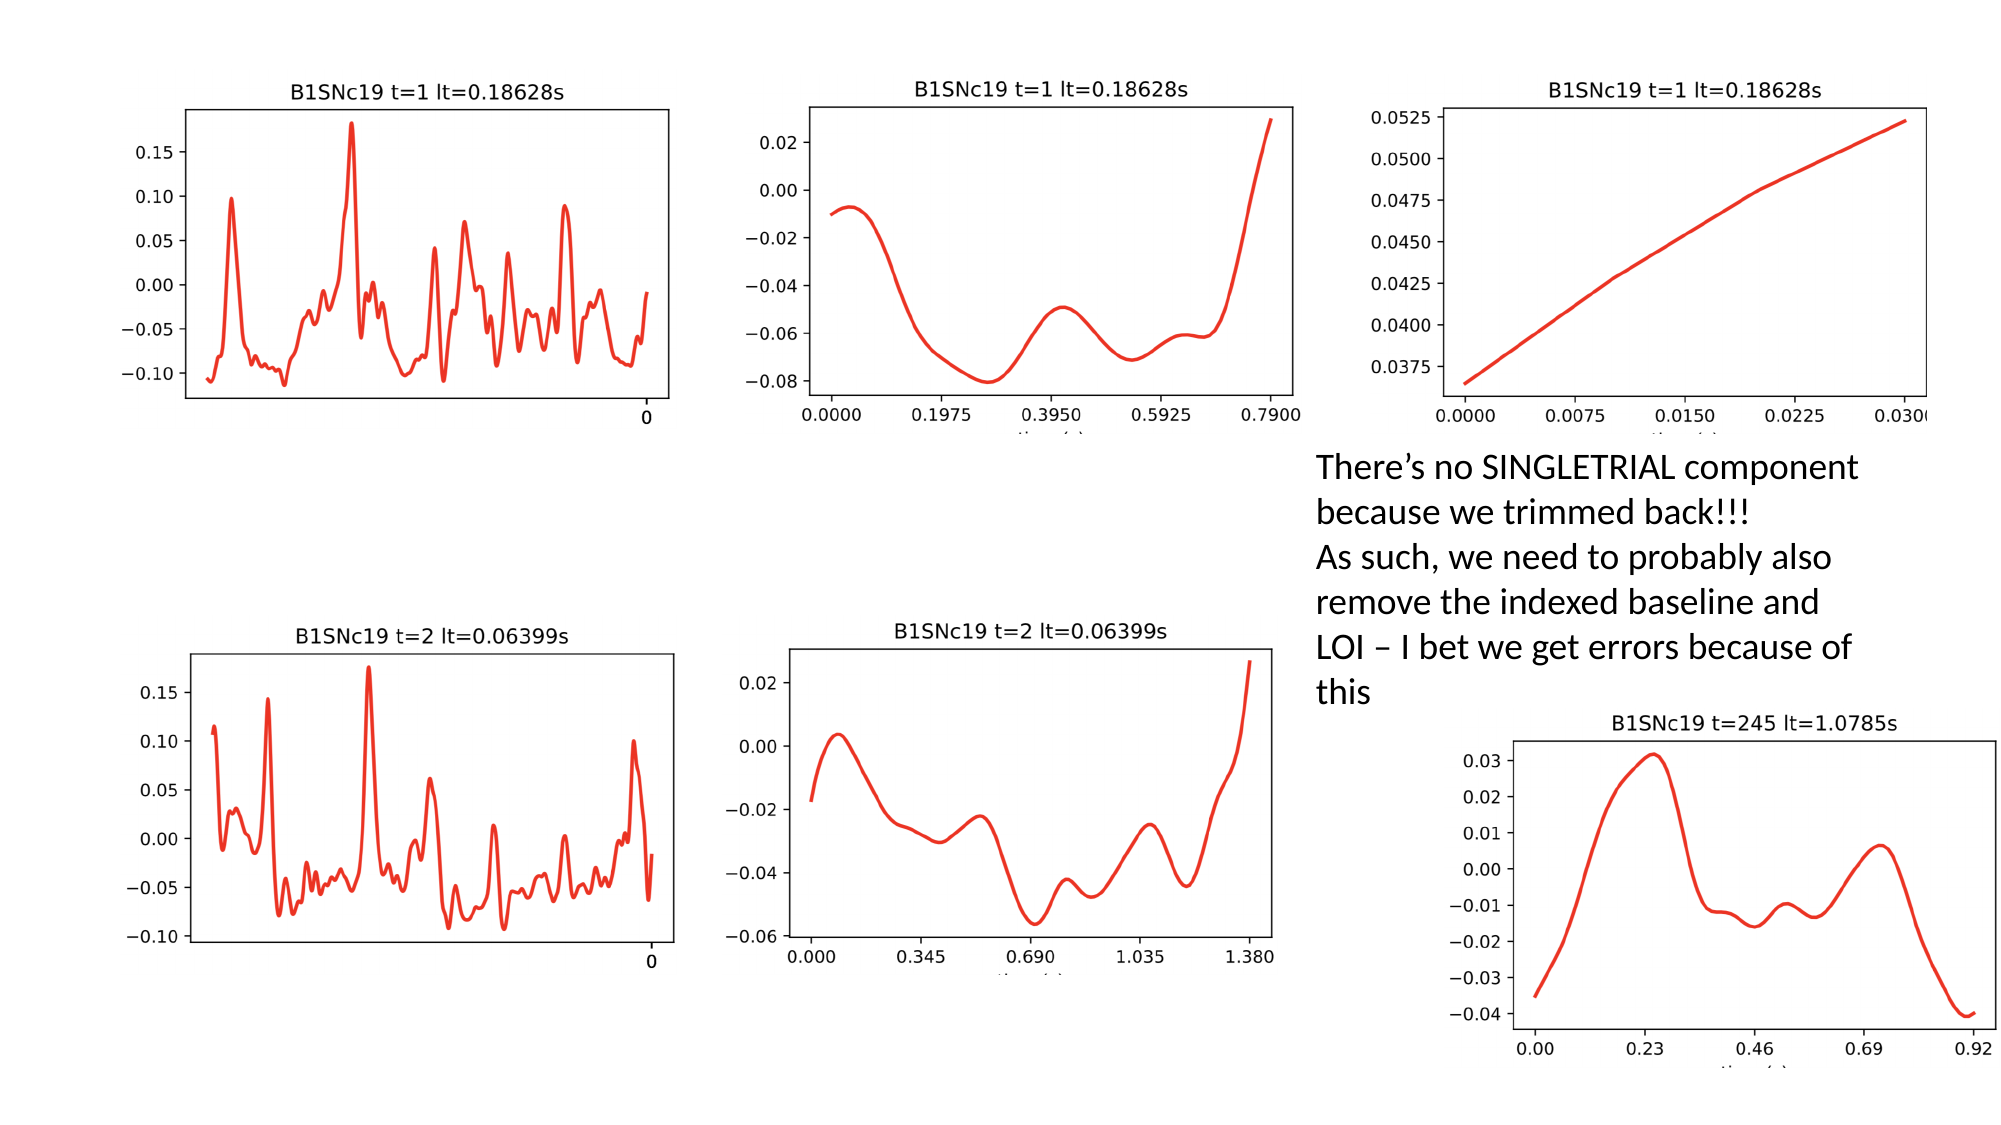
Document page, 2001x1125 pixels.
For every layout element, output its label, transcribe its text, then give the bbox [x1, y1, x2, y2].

picture [721, 615, 1278, 975]
picture [1443, 708, 2000, 1068]
picture [745, 74, 1302, 434]
picture [1370, 74, 1927, 434]
picture [120, 69, 677, 429]
picture [120, 615, 677, 975]
text_box There’s no SINGLETRIAL component because we trimmed back!!! As such, we need to probably also remove the indexed baseline and LOI – I bet we get errors because of this [1301, 434, 1880, 720]
